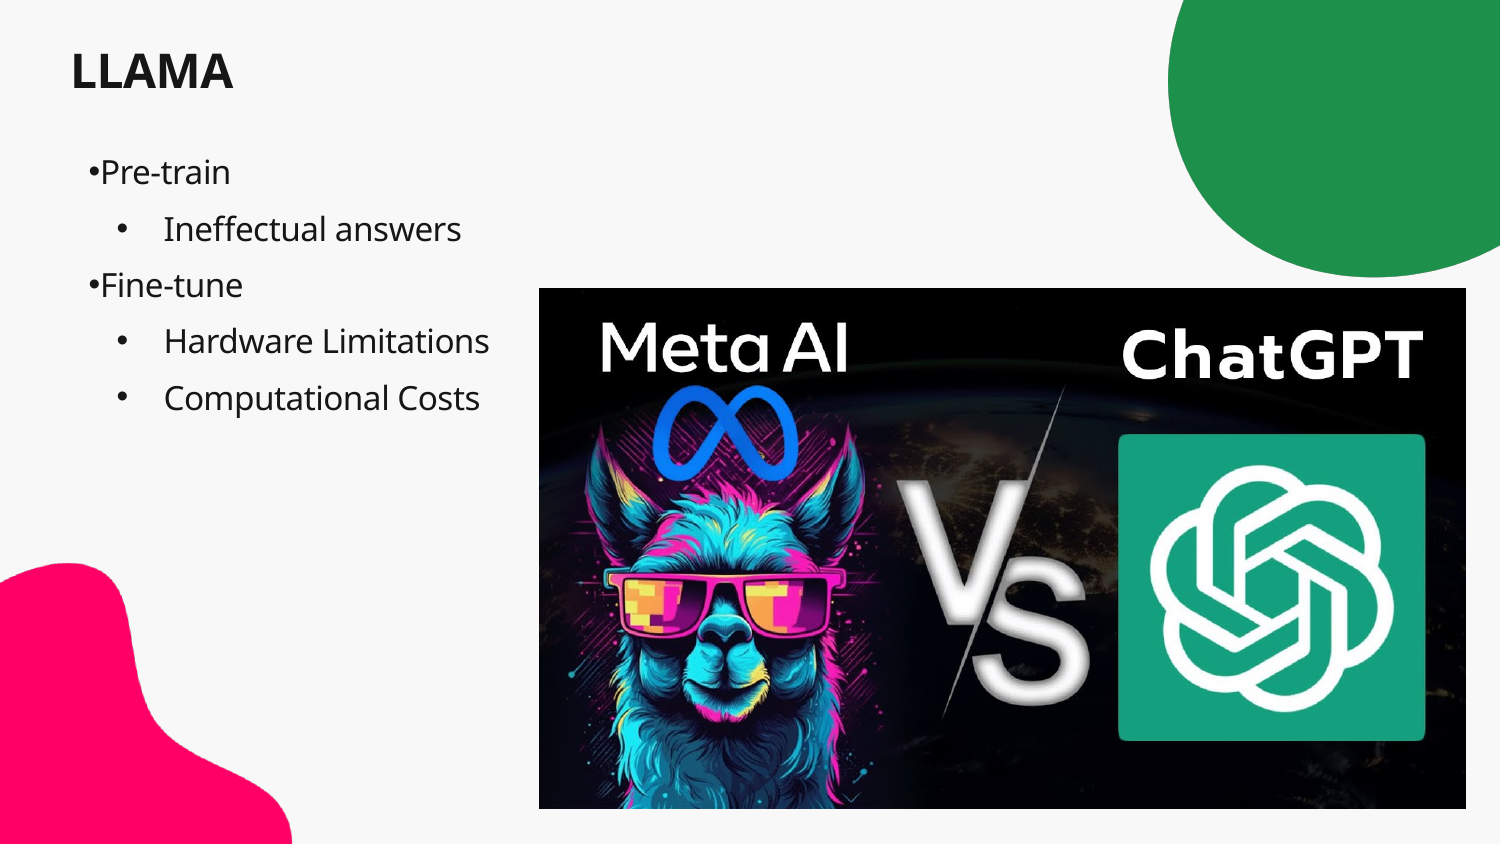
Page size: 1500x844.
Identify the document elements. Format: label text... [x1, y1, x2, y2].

text_box LLAMA [50, 41, 254, 98]
picture [654, 755, 659, 772]
picture [0, 501, 321, 844]
text_box Pre-train Ineffectual answers Fine-tune Hardware Limitations Computational Costs [73, 127, 678, 424]
picture [539, 288, 1466, 809]
picture [1168, 0, 1500, 285]
